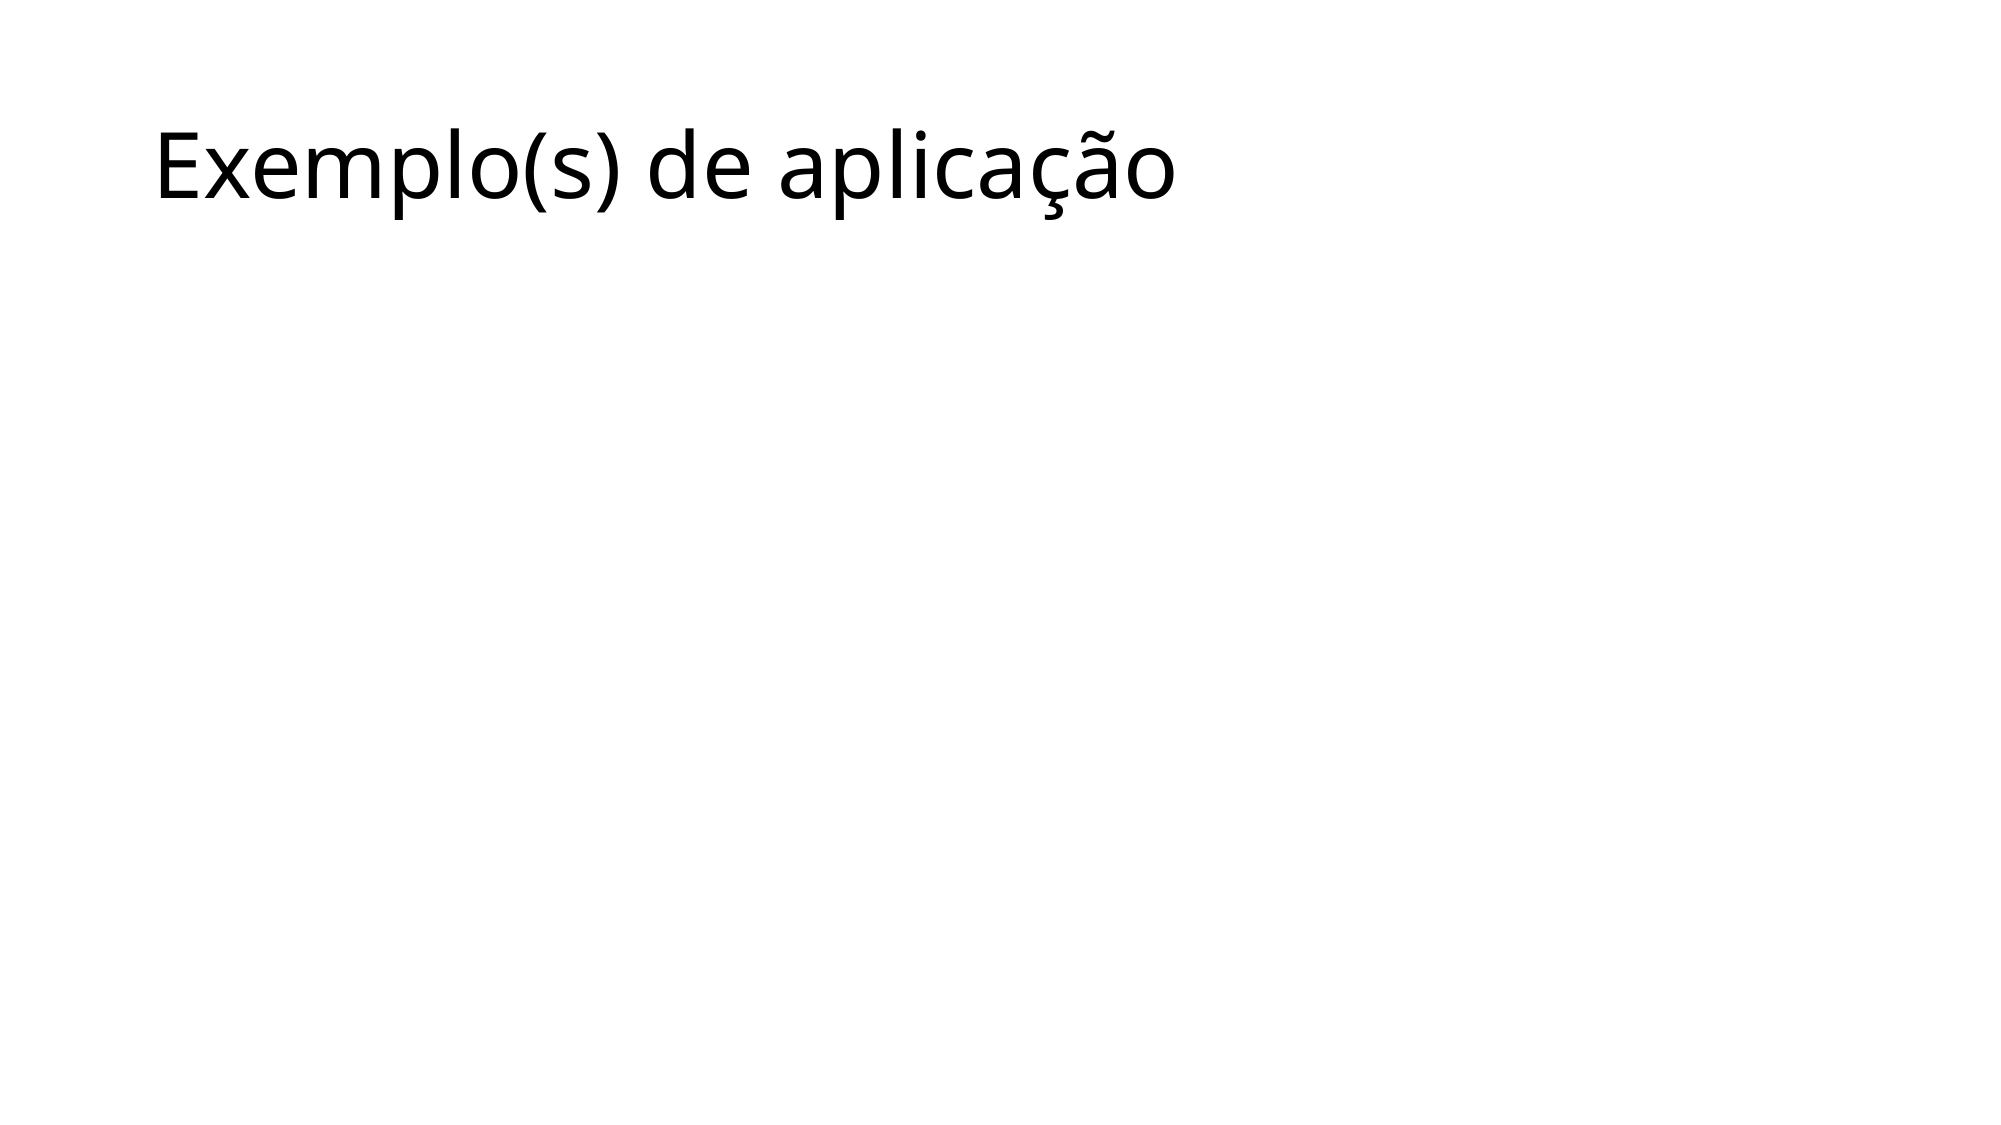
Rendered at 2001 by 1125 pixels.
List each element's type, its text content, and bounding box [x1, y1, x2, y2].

title Exemplo(s) de aplicação [137, 59, 1863, 278]
